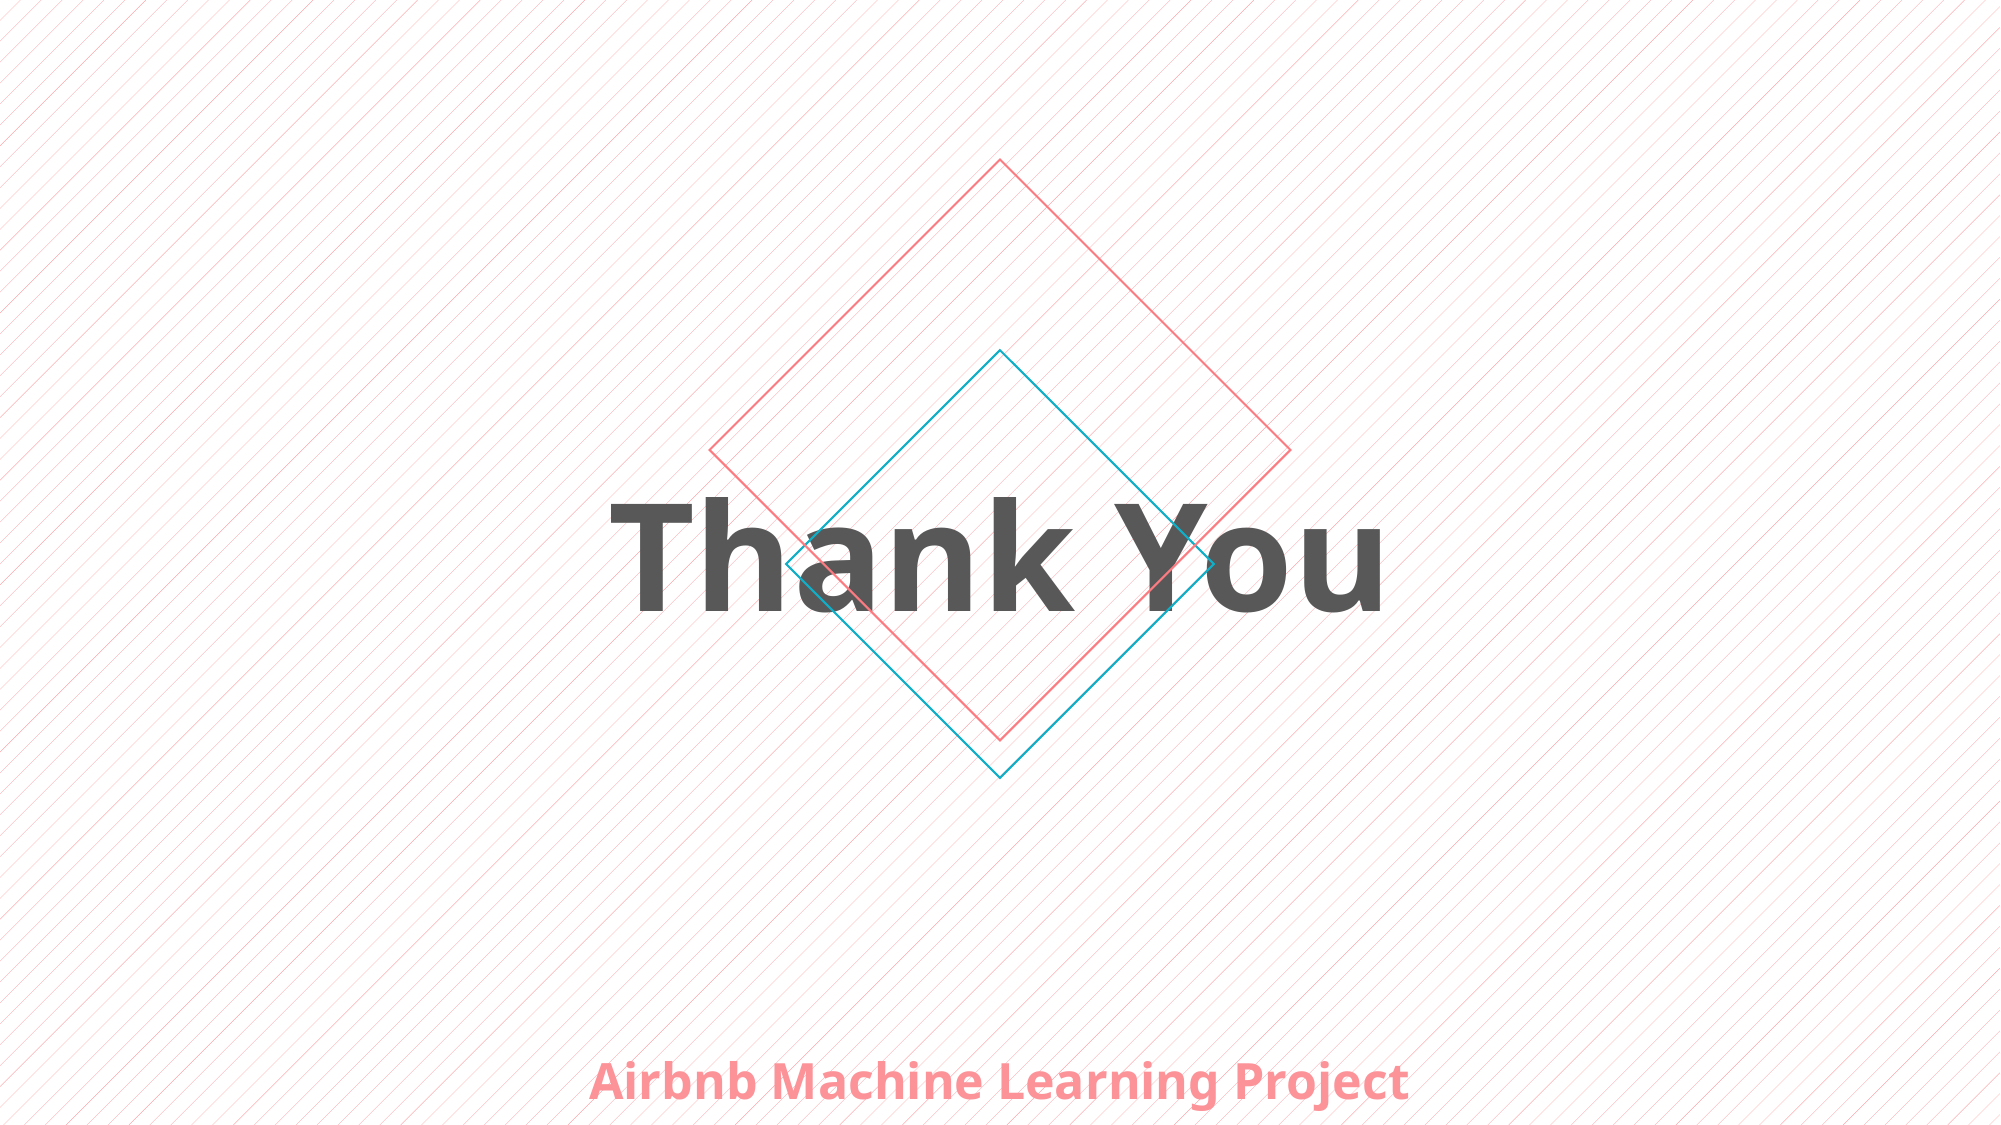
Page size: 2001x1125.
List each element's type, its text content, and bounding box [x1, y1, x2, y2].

text_box [924, 487, 1075, 638]
title Thank You [249, 468, 876, 657]
text_box [708, 158, 1292, 742]
title Thank You [1124, 468, 1750, 657]
text_box Airbnb Machine Learning Project [0, 1056, 2000, 1111]
text_box [725, 1015, 1356, 1056]
text_box [784, 545, 1216, 780]
